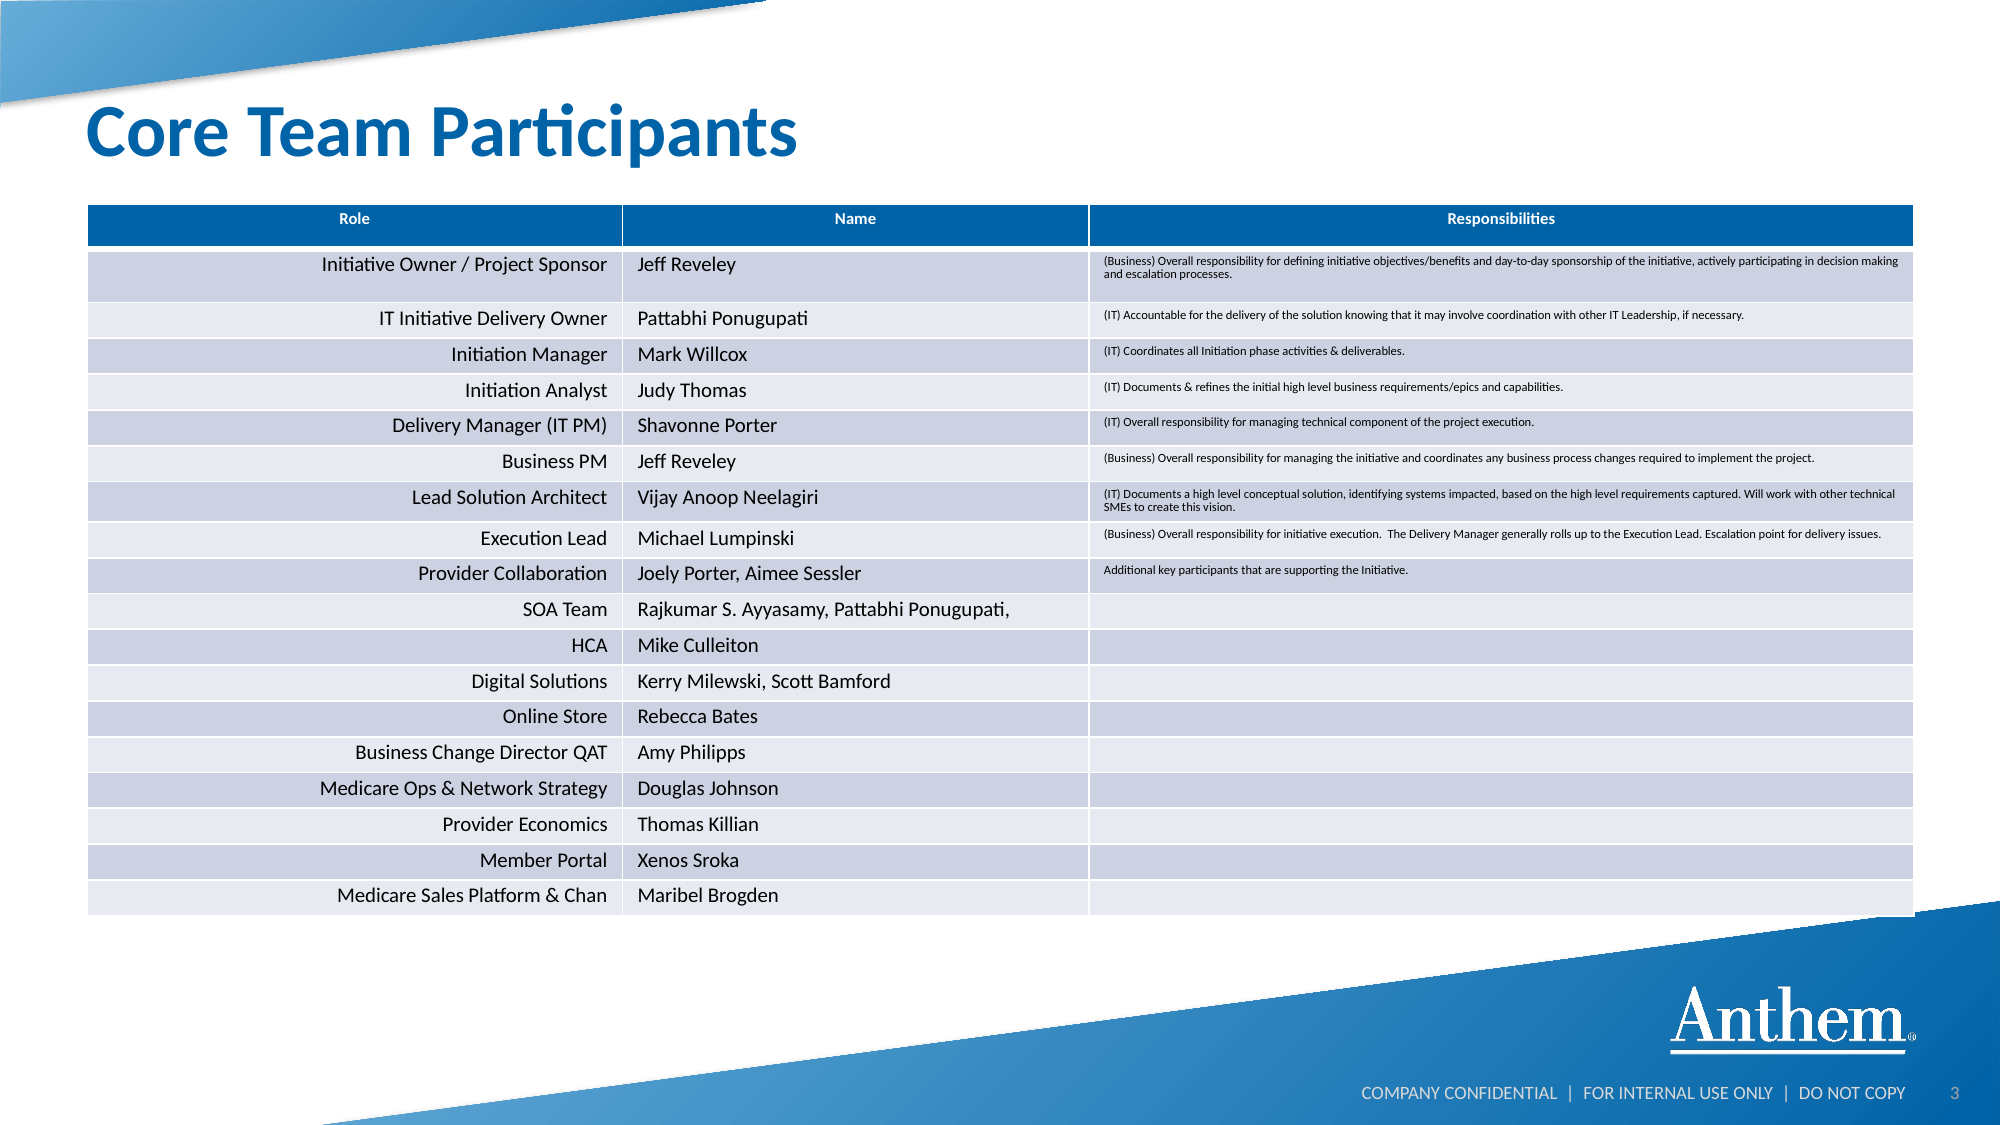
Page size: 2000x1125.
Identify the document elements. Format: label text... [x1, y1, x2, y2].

table_cell Michael Lumpinski [623, 523, 1088, 557]
table_cell [1090, 881, 1913, 915]
table_cell [1090, 809, 1913, 843]
table_cell Business Change Director QAT [88, 738, 622, 772]
table_cell Initiative Owner / Project Sponsor [88, 252, 622, 302]
table_cell Medicare Sales Platform & Chan [88, 881, 622, 915]
table_cell Online Store [88, 702, 622, 736]
table_cell [1090, 738, 1913, 772]
table_header Responsibilities [1090, 205, 1913, 246]
table_cell Medicare Ops & Network Strategy [88, 773, 622, 807]
slide_number 3 [1837, 1061, 1975, 1122]
table_cell Jeff Reveley [623, 447, 1088, 481]
table_cell HCA [88, 630, 622, 664]
table_cell Douglas Johnson [623, 773, 1088, 807]
table_cell Vijay Anoop Neelagiri [623, 482, 1088, 521]
table_cell [1090, 630, 1913, 664]
table_cell (Business) Overall responsibility for defining initiative objectives/benefits and day-to-day sponsorship of the initiative, actively participating in decision making and escalation processes. [1090, 252, 1913, 302]
table_cell [1090, 702, 1913, 736]
title Core Team Participants [86, 45, 1915, 204]
table_cell Initiation Manager [88, 339, 622, 373]
table_cell Execution Lead [88, 523, 622, 557]
table_cell Provider Economics [88, 809, 622, 843]
table_cell Judy Thomas [623, 375, 1088, 409]
table_cell (Business) Overall responsibility for managing the initiative and coordinates any business process changes required to implement the project. [1090, 447, 1913, 481]
table_cell [1090, 666, 1913, 700]
table_cell Mike Culleiton [623, 630, 1088, 664]
table_cell Pattabhi Ponugupati [623, 303, 1088, 337]
table_cell Initiation Analyst [88, 375, 622, 409]
table_cell IT Initiative Delivery Owner [88, 303, 622, 337]
table_cell (IT) Documents & refines the initial high level business requirements/epics and capabilities. [1090, 375, 1913, 409]
table_cell Lead Solution Architect [88, 482, 622, 521]
table_cell Shavonne Porter [623, 411, 1088, 445]
table_cell SOA Team [88, 594, 622, 628]
table_cell Rajkumar S. Ayyasamy, Pattabhi Ponugupati, [623, 594, 1088, 628]
table_cell (IT) Documents a high level conceptual solution, identifying systems impacted, based on the high level requirements captured. Will work with other technical SMEs to create this vision. [1090, 482, 1913, 521]
table_cell Delivery Manager (IT PM) [88, 411, 622, 445]
table_cell Jeff Reveley [623, 252, 1088, 302]
picture [1663, 976, 1924, 1060]
table_cell Digital Solutions [88, 666, 622, 700]
table_cell (IT) Coordinates all Initiation phase activities & deliverables. [1090, 339, 1913, 373]
table_cell (IT) Overall responsibility for managing technical component of the project execution. [1090, 411, 1913, 445]
table_cell Mark Willcox [623, 339, 1088, 373]
table_cell Maribel Brogden [623, 881, 1088, 915]
table_cell Additional key participants that are supporting the Initiative. [1090, 559, 1913, 593]
table_cell Amy Philipps [623, 738, 1088, 772]
table_cell Thomas Killian [623, 809, 1088, 843]
footer COMPANY CONFIDENTIAL | FOR INTERNAL USE ONLY | DO NOT COPY [1125, 1080, 1906, 1104]
table_cell (Business) Overall responsibility for initiative execution. The Delivery Manager generally rolls up to the Execution Lead. Escalation point for delivery issues. [1090, 523, 1913, 557]
table_header Name [623, 205, 1088, 246]
table_cell Joely Porter, Aimee Sessler [623, 559, 1088, 593]
table_cell Provider Collaboration [88, 559, 622, 593]
table_cell [1090, 773, 1913, 807]
table_cell [1090, 845, 1913, 879]
table_cell Xenos Sroka [623, 845, 1088, 879]
table_cell Business PM [88, 447, 622, 481]
table_cell [1090, 594, 1913, 628]
table_cell Kerry Milewski, Scott Bamford [623, 666, 1088, 700]
table_cell Rebecca Bates [623, 702, 1088, 736]
table_header Role [88, 205, 622, 246]
table_cell Member Portal [88, 845, 622, 879]
table_cell (IT) Accountable for the delivery of the solution knowing that it may involve coordination with other IT Leadership, if necessary. [1090, 303, 1913, 337]
